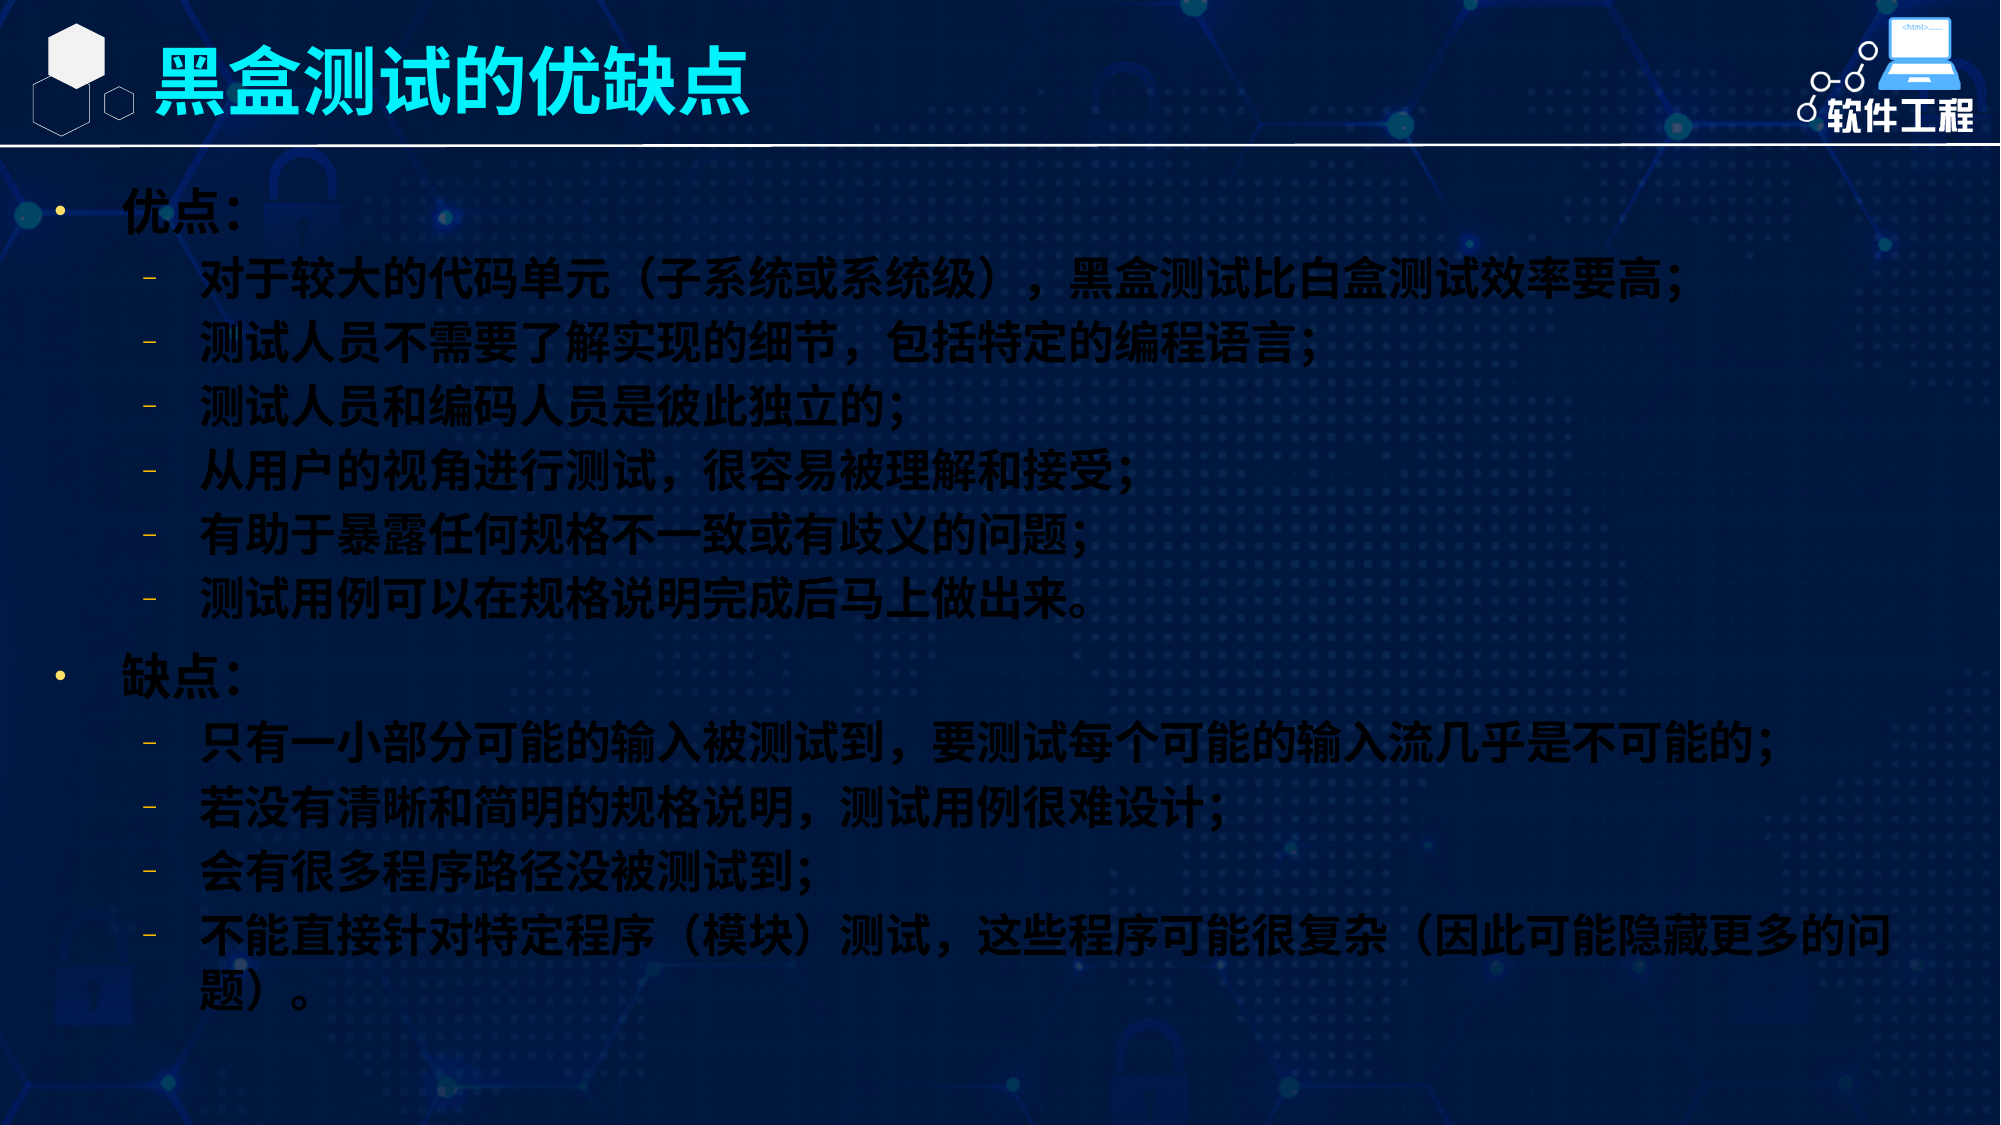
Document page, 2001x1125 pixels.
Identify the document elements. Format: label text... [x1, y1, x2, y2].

text_box 黑盒测试的优缺点 [137, 21, 1840, 138]
picture [0, 146, 2000, 1125]
picture [0, 0, 2001, 145]
list 优点： 对于较大的代码单元（子系统或系统级），黑盒测试比白盒测试效率要高； 测试人员不需要了解实现的细节，包括特定的编程语言； 测试人员和编码人员是彼此独立的； 从用户的视角进行测试，很容易被理解和接受； 有助于暴露任何规格不一致或有歧义的问题； 测试用例可以在规格说明完成后马上做出来。 缺点： 只有一小部分可能的输入被测试到，要测试每个可能的输入流几乎是不可能的； 若没有清晰和简明的规格说明，测试用例很难设计； 会有很多程序路径没被测试到； 不能直接针对特定程序（模块）测试，这些程序可能很复杂（因此可能隐藏更多的问题）。 [38, 172, 1961, 1059]
